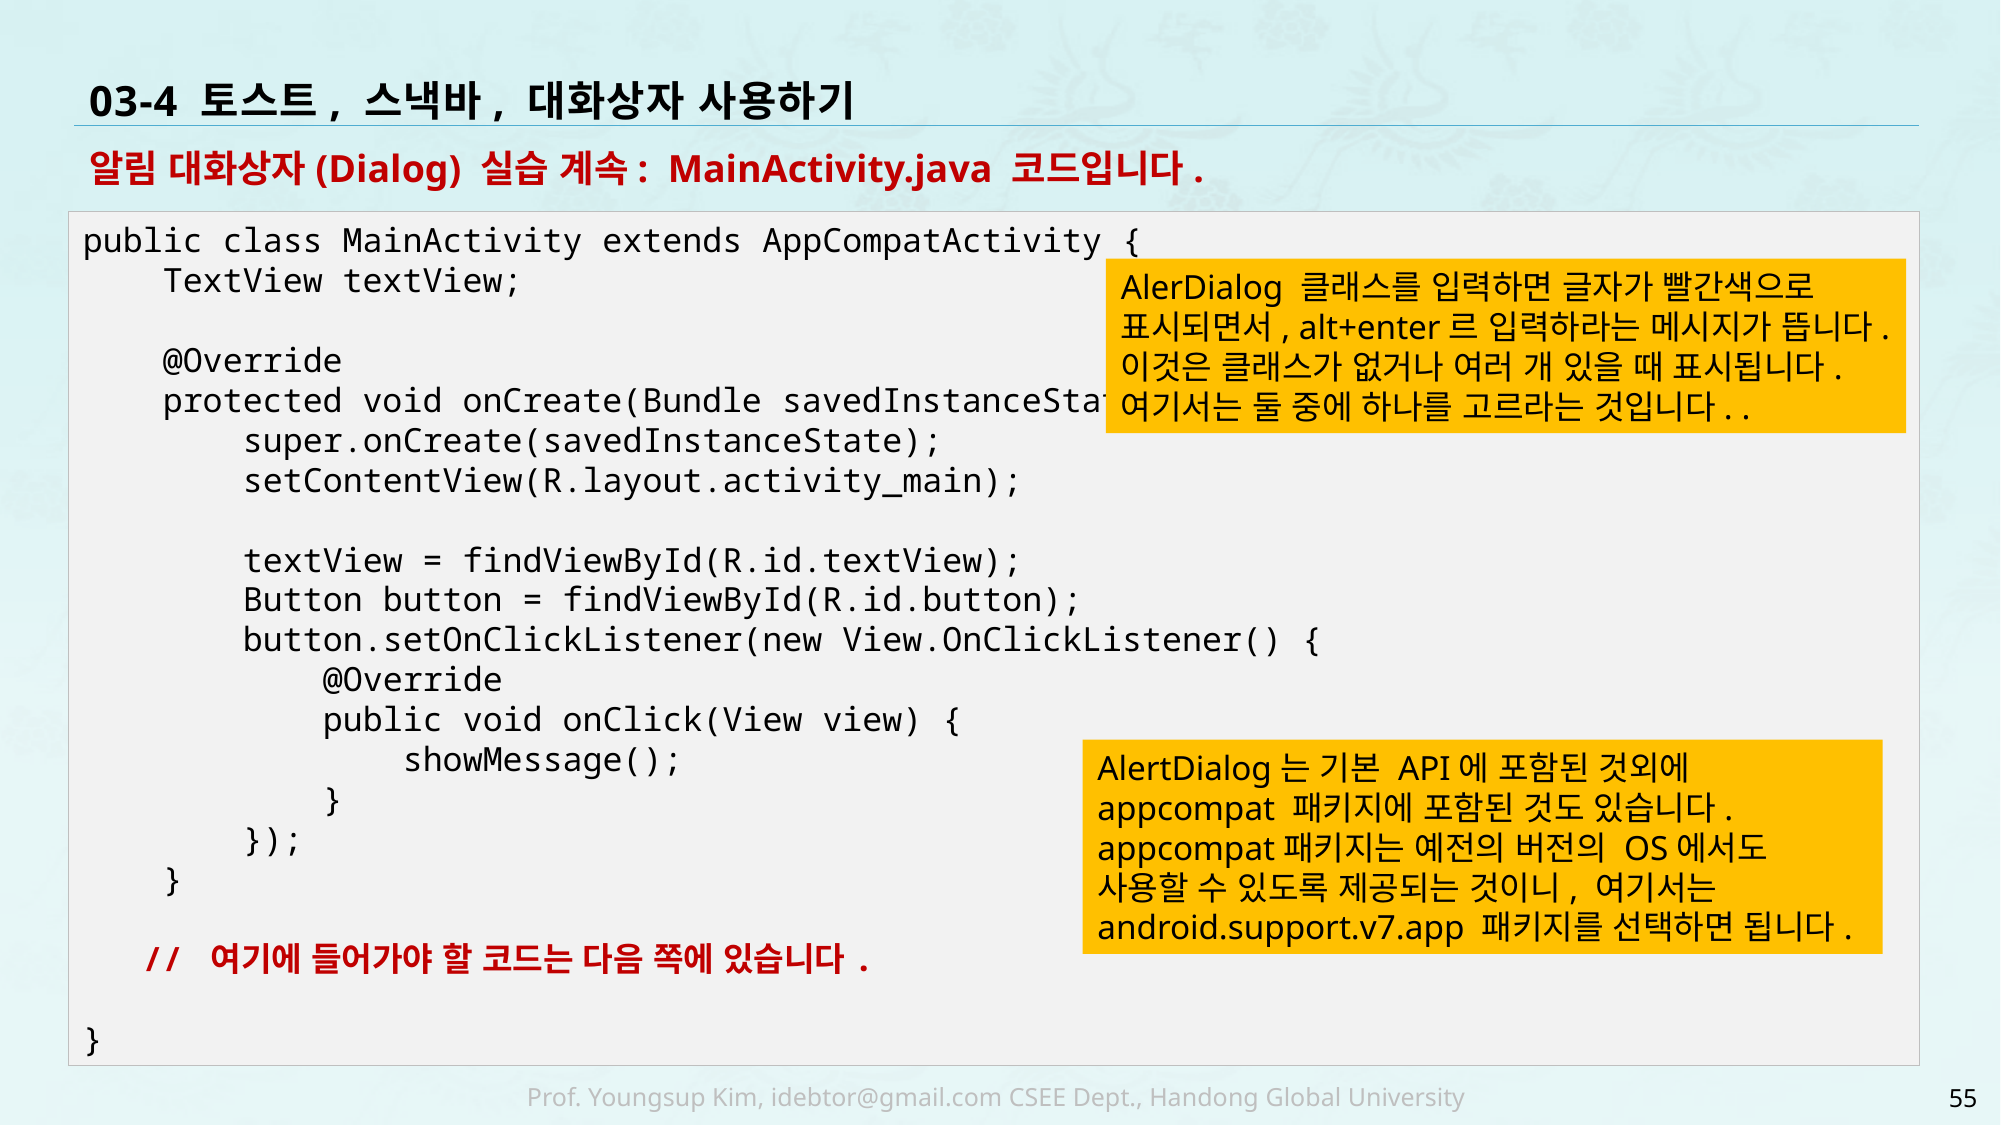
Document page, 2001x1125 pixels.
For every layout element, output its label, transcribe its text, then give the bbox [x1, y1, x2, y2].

slide_number 55 [1816, 1069, 1993, 1125]
list 알림 대화상자(Dialog) 실습 계속: MainActivity.java 코드입니다. [74, 137, 1921, 1066]
text_box AlertDialog는 기본 API에 포함된 것외에 appcompat 패키지에 포함된 것도 있습니다. appcompat패키지는 예전의 버전의 OS에서도 사용할 수 있도록 제공되는 것이니, 여기서는 android.support.v7.app 패키지를 선택하면 됩니다. [1082, 739, 1883, 954]
title 03-4 토스트, 스낵바, 대화상자 사용하기 [74, 62, 1920, 137]
text_box AlerDialog 클래스를 입력하면 글자가 빨간색으로 표시되면서, alt+enter르 입력하라는 메시지가 뜹니다. 이것은 클래스가 없거나 여러 개 있을 때 표시됩니다. 여기서는 둘 중에 하나를 고르라는 것입니다. . [1105, 258, 1907, 434]
text_box public class MainActivity extends AppCompatActivity { TextView textView; @Override protected void onCreate(Bundle savedInstanceState) { super.onCreate(savedInstanceState); setContentView(R.layout.activity_main); textView = findViewById(R.id.textView); Button button = findViewById(R.id.button); button.setOnClickListener(new View.OnClickListener() { @Override public void onClick(View view) { showMessage(); } }); } // 여기에 들어가야 할 코드는 다음 쪽에 있습니다. } [68, 211, 1920, 1066]
